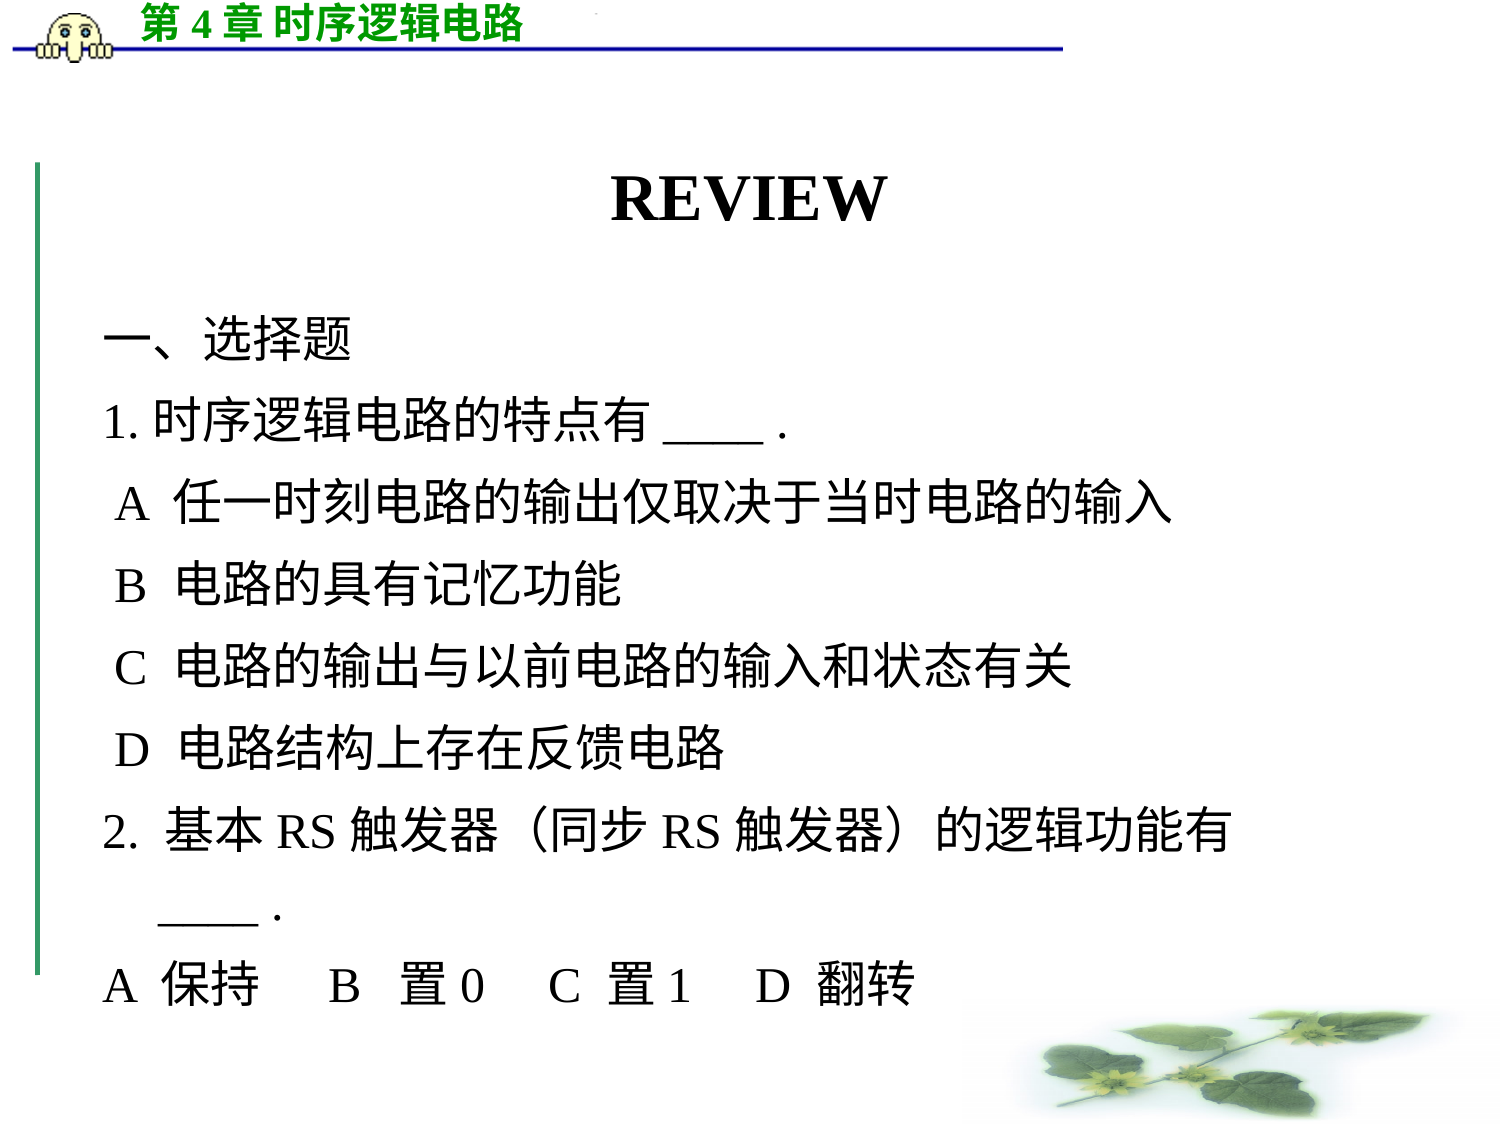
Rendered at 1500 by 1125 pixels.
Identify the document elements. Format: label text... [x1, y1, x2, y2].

picture [12, 13, 1063, 63]
picture [962, 999, 1500, 1125]
picture [196, 17, 203, 28]
picture [496, 15, 508, 24]
picture [450, 13, 458, 18]
picture [463, 31, 476, 36]
picture [280, 22, 285, 30]
title REVIEW [112, 99, 1388, 288]
list 一、选择题 1.时序逻辑电路的特点有____ . A 任一时刻电路的输出仅取决于当时电路的输入 B 电路的具有记忆功能 C 电路的输出与以前电路的输入和状态有关 D 电路结构上存在反馈电路 2. 基本RS触发器（同步RS触发器）的逻辑功能有 ____ . A 保持 B 置0 C 置1 D 翻转 [87, 287, 1363, 963]
picture [507, 30, 515, 36]
picture [463, 13, 471, 18]
